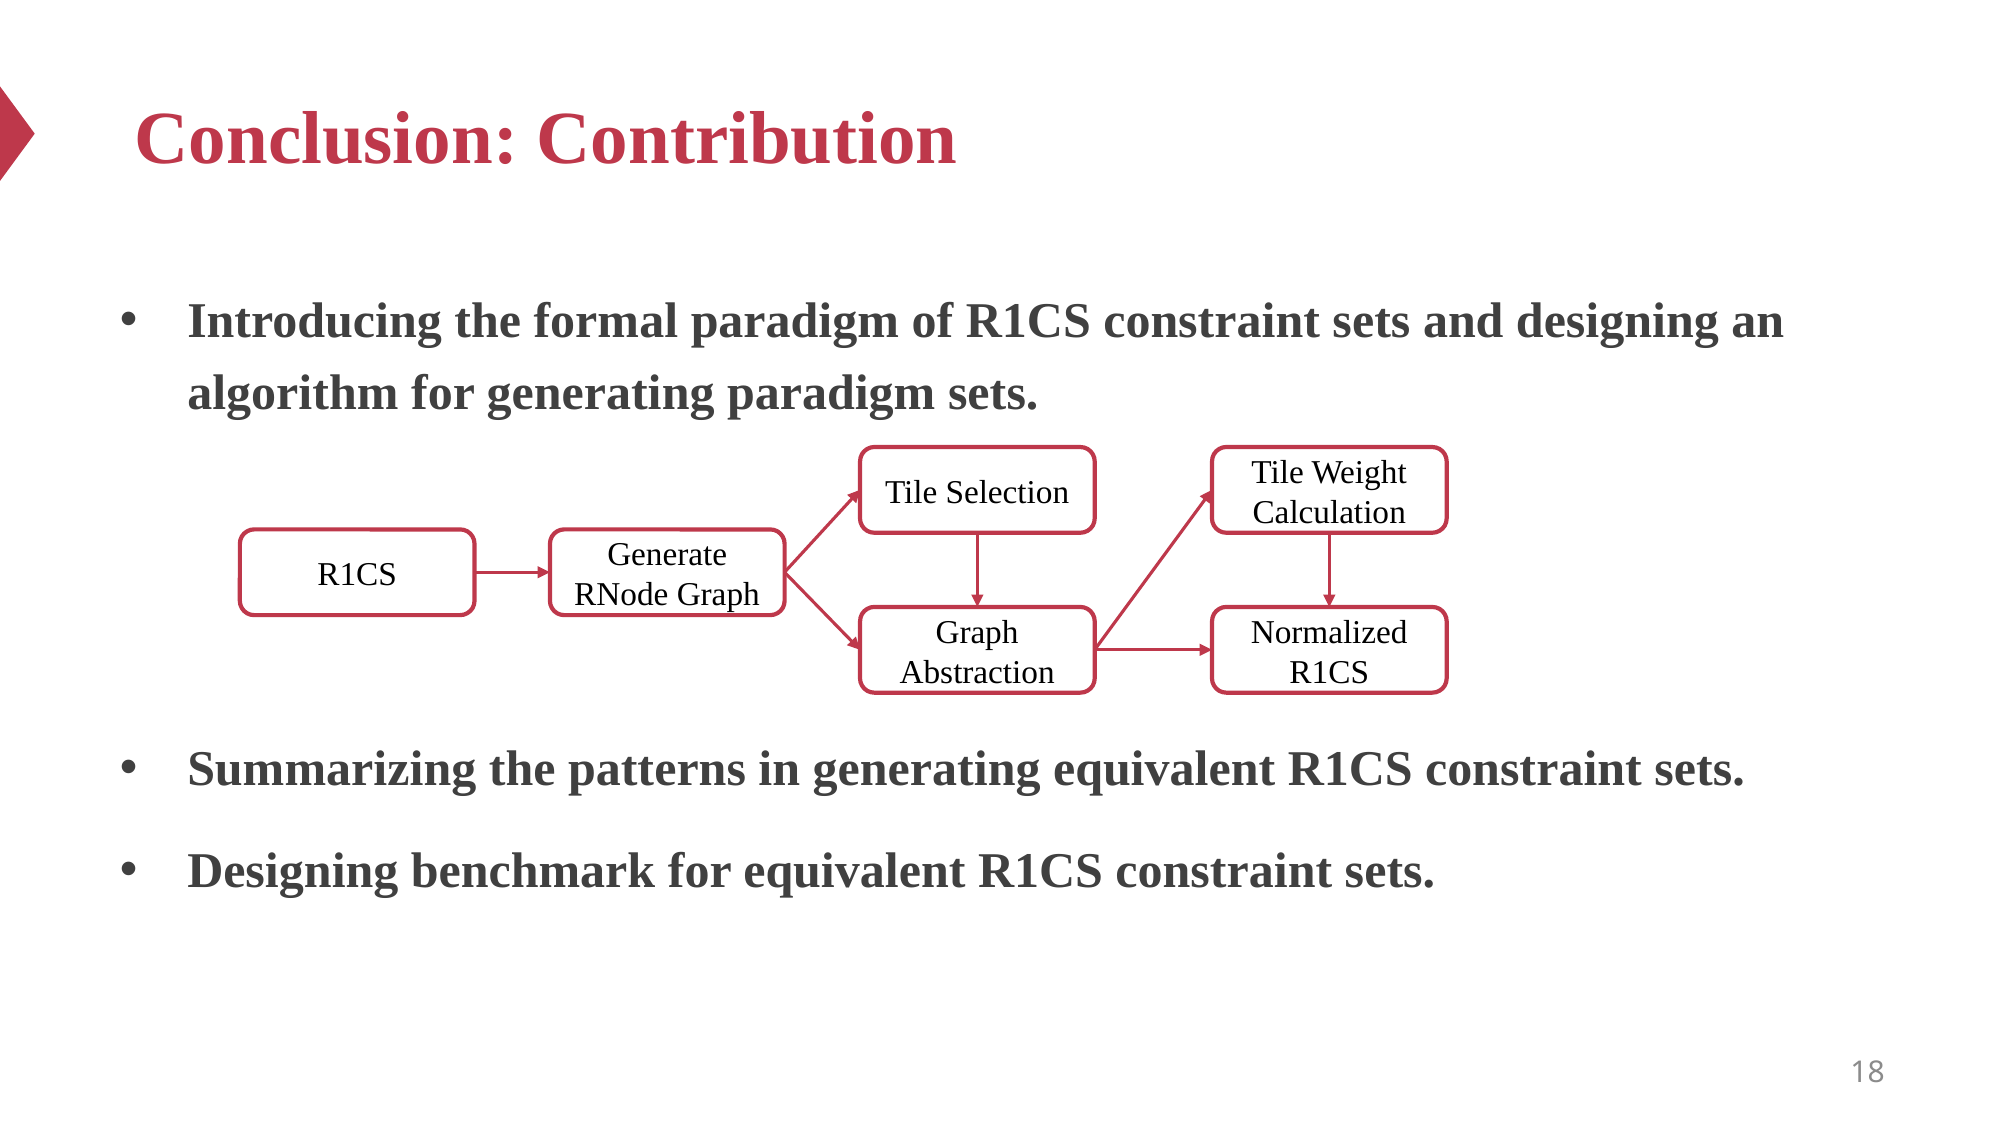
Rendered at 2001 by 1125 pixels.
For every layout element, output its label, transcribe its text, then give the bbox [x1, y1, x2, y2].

text_box Tile Selection [857, 444, 1097, 535]
list Introducing the formal paradigm of R1CS constraint sets and designing an algorithm for generating paradigm sets. Summarizing the patterns in generating equivalent R1CS constraint sets. Designing benchmark for equivalent R1CS constraint sets. [104, 268, 1896, 1049]
text_box Generate RNode Graph [547, 527, 779, 618]
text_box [1094, 489, 1213, 649]
text_box Normalized R1CS [1209, 604, 1449, 695]
text_box Tile Weight Calculation [1209, 444, 1449, 535]
text_box R1CS [237, 527, 477, 618]
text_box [784, 489, 861, 571]
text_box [784, 571, 861, 650]
slide_number 18 [1433, 1042, 1900, 1103]
text_box Graph Abstraction [857, 604, 1097, 695]
title Conclusion: Contribution [119, 45, 1781, 223]
